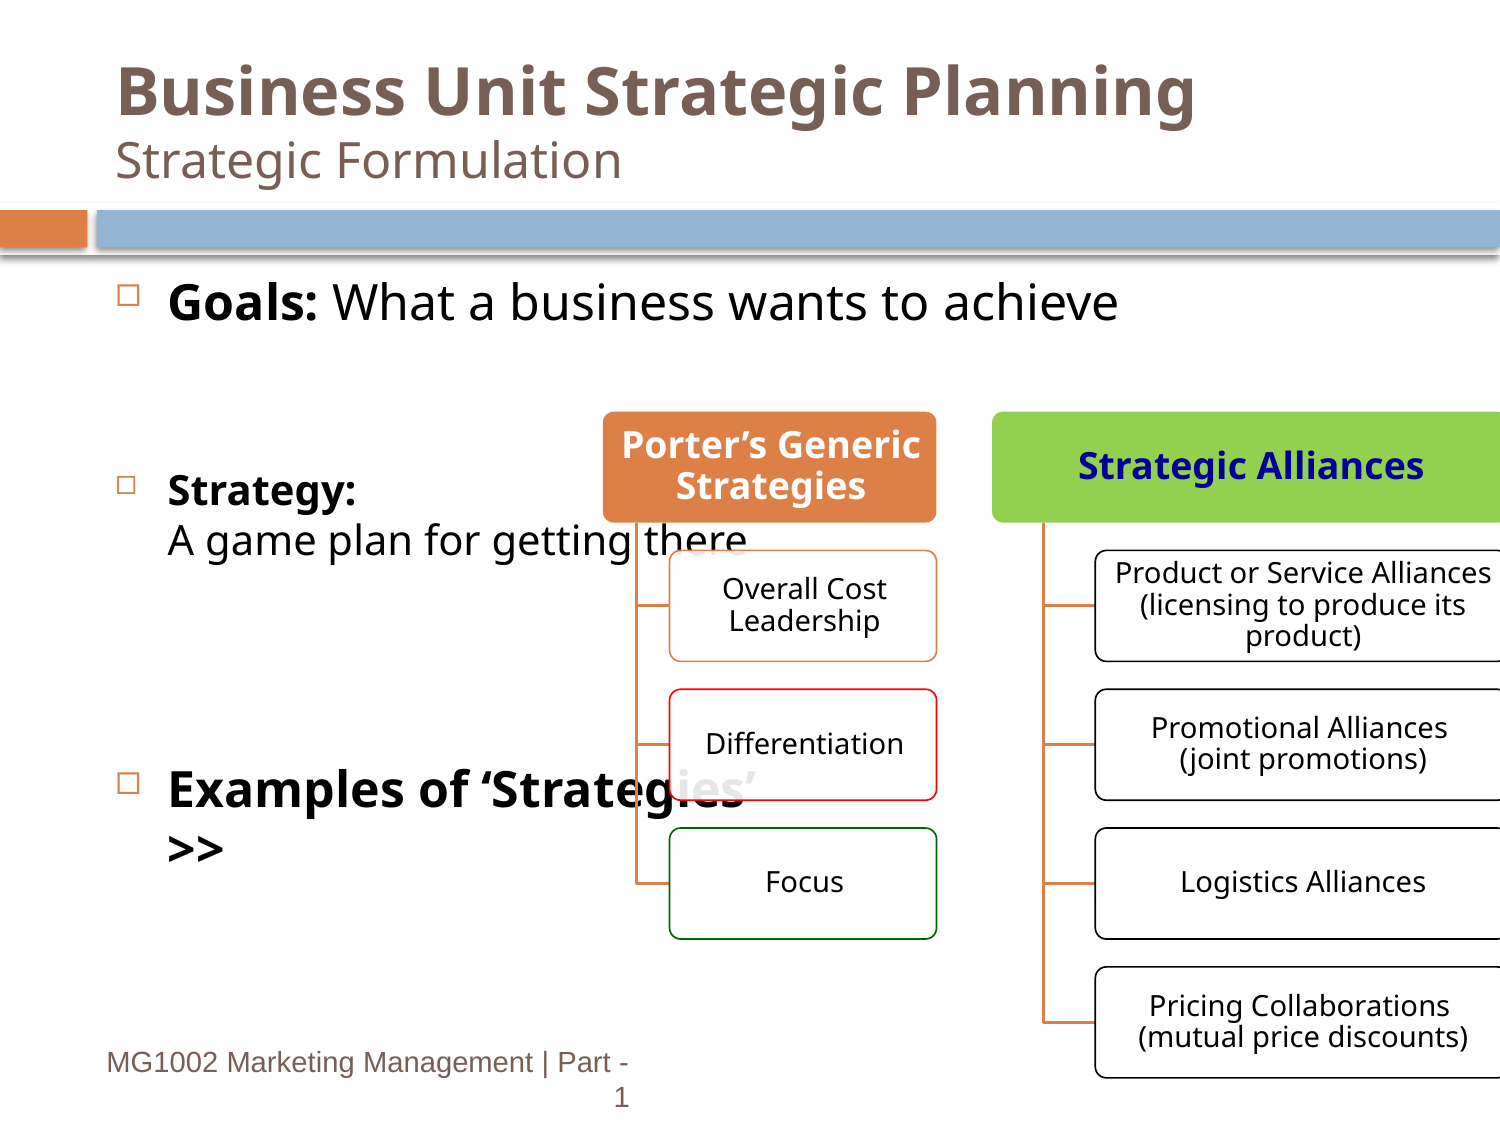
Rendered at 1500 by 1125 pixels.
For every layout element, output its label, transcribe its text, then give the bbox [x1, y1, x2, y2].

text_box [505, 411, 1500, 1079]
list Goals: What a business wants to achieve Strategy: A game plan for getting there Examples of ‘Strategies’ >> [100, 262, 1438, 1000]
title Business Unit Strategic Planning Strategic Formulation [100, 37, 1438, 200]
footer MG1002 Marketing Management | Part - 1 [78, 1054, 645, 1103]
